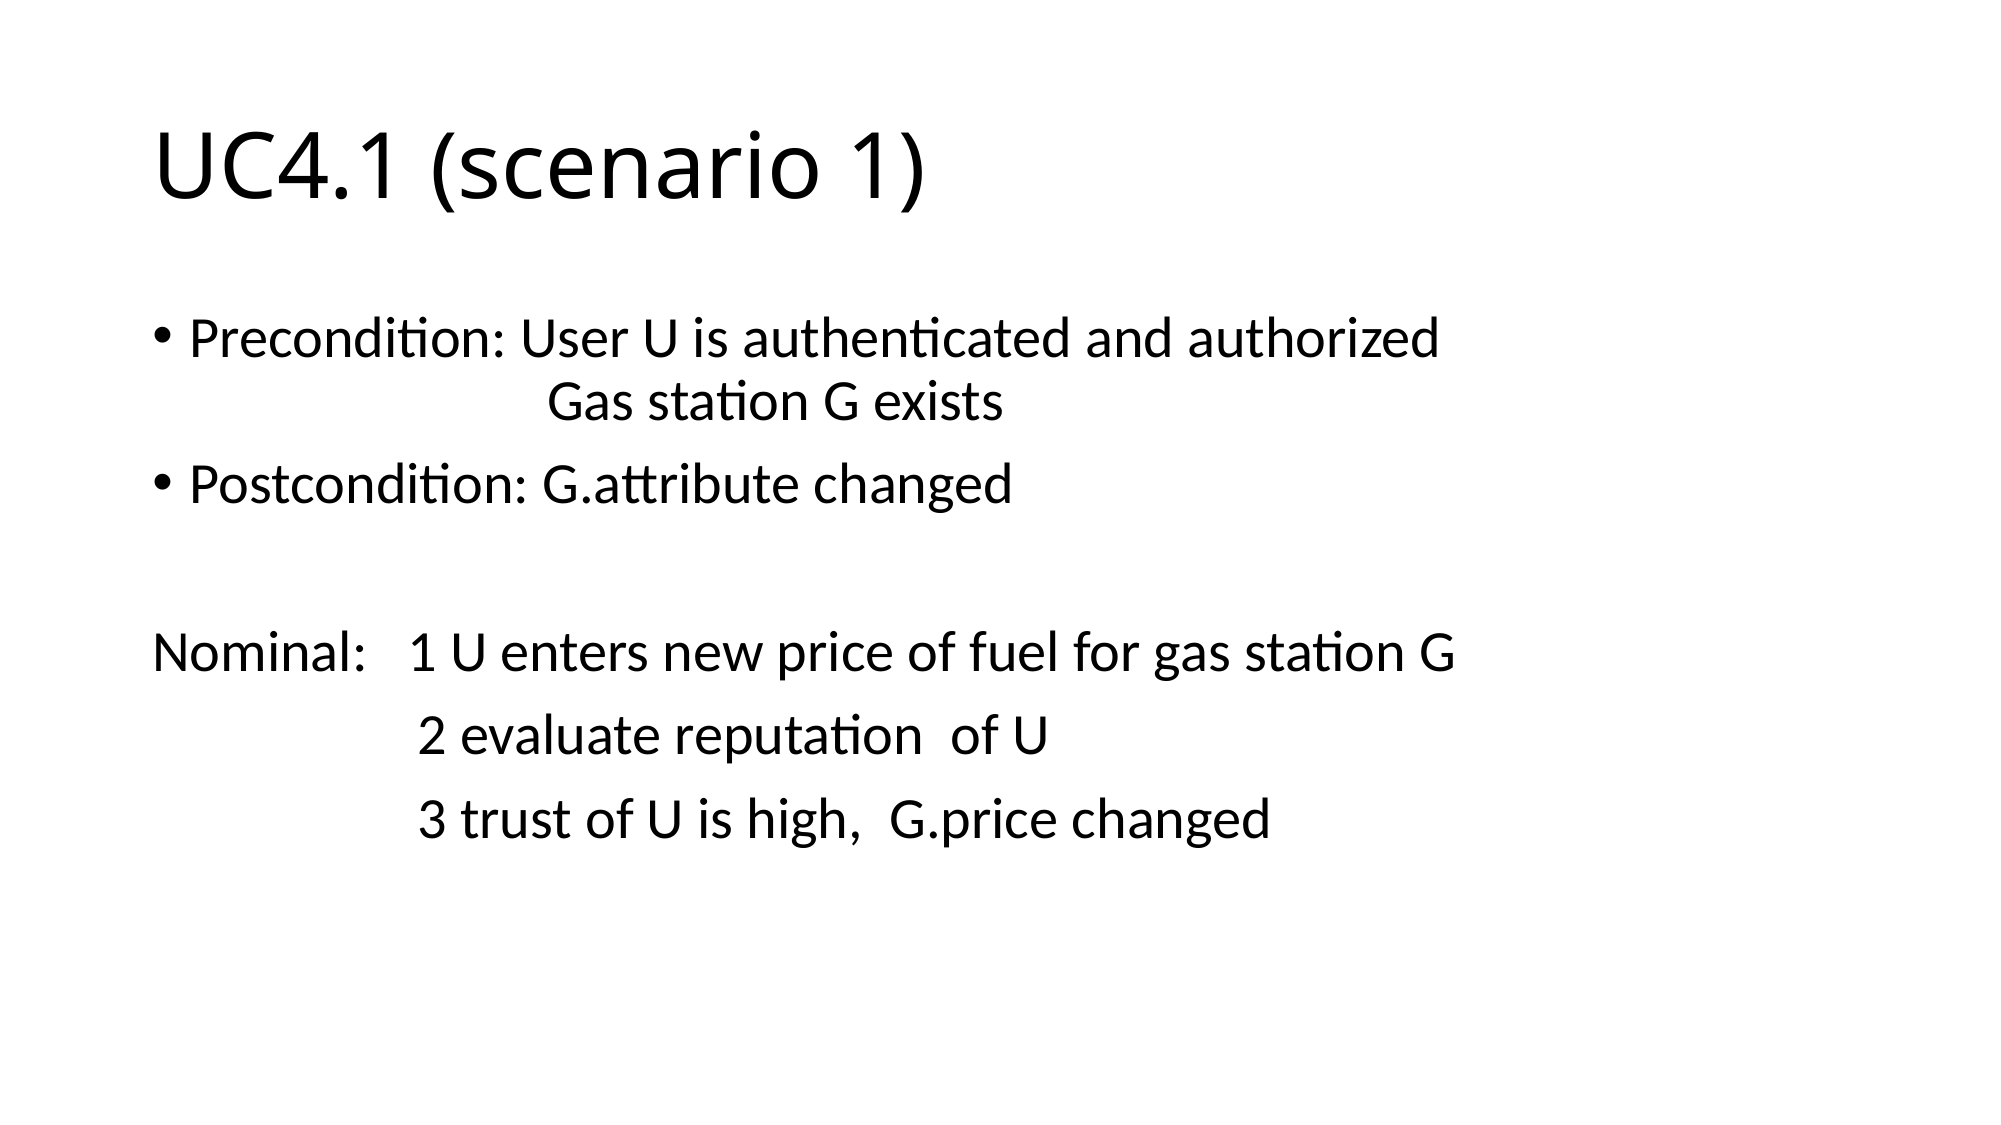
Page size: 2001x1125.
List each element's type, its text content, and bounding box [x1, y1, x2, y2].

title UC4.1 (scenario 1) [137, 59, 1863, 278]
list Precondition: User U is authenticated and authorized Gas station G exists Postcondition: G.attribute changed Nominal: 1 U enters new price of fuel for gas station G 2 evaluate reputation of U 3 trust of U is high, G.price changed [137, 299, 1863, 1014]
